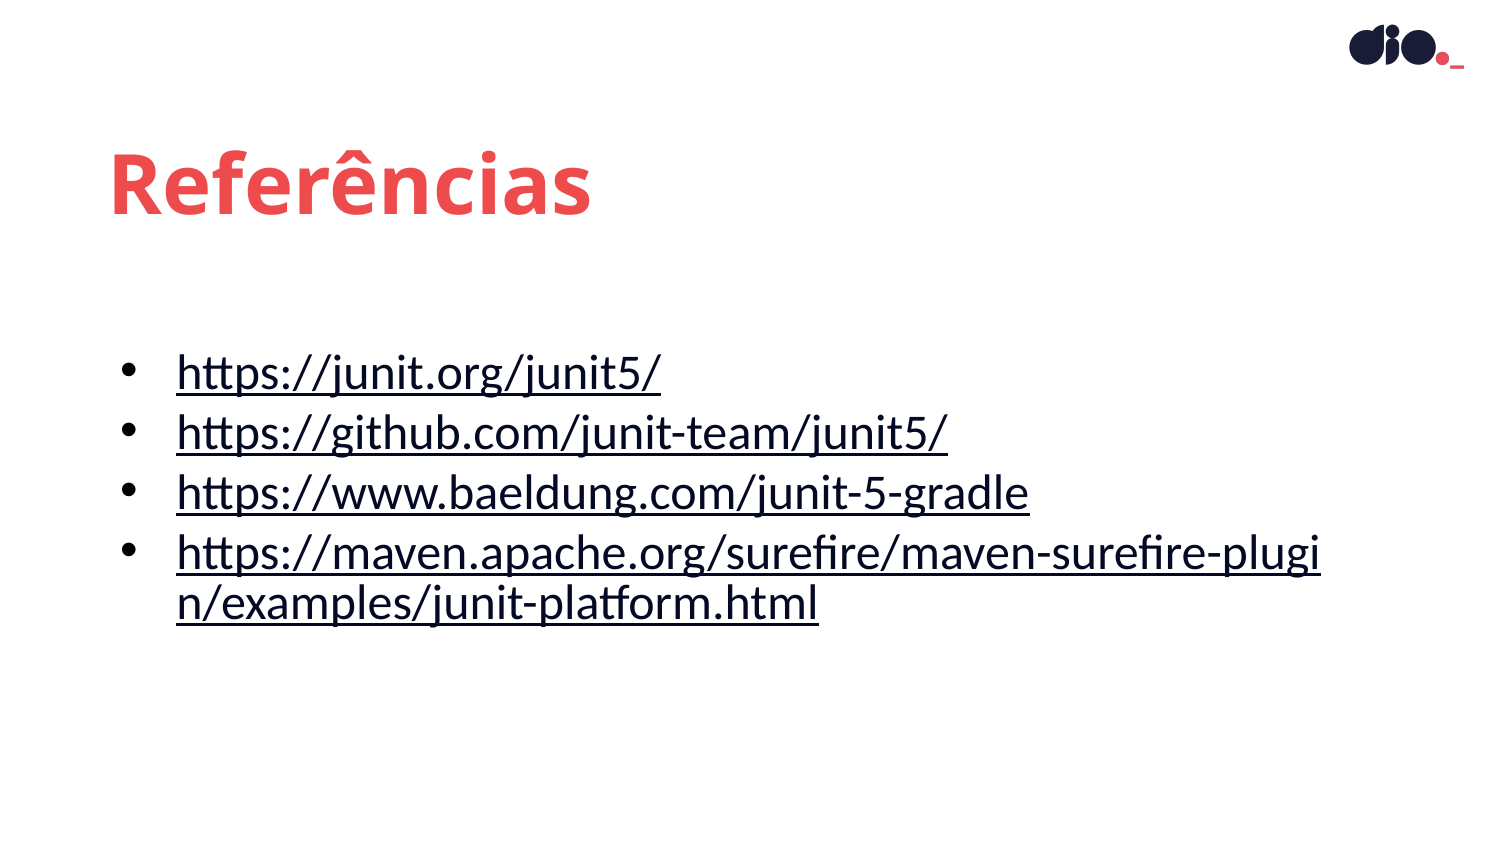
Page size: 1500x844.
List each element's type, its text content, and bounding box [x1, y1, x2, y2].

picture [1334, 15, 1474, 78]
text_box Referências [92, 104, 1309, 240]
text_box https://junit.org/junit5/ https://github.com/junit-team/junit5/ https://www.baeldung.com/junit-5-gradle https://maven.apache.org/surefire/maven-surefire-plugin/examples/junit-platform.html [92, 240, 1362, 740]
